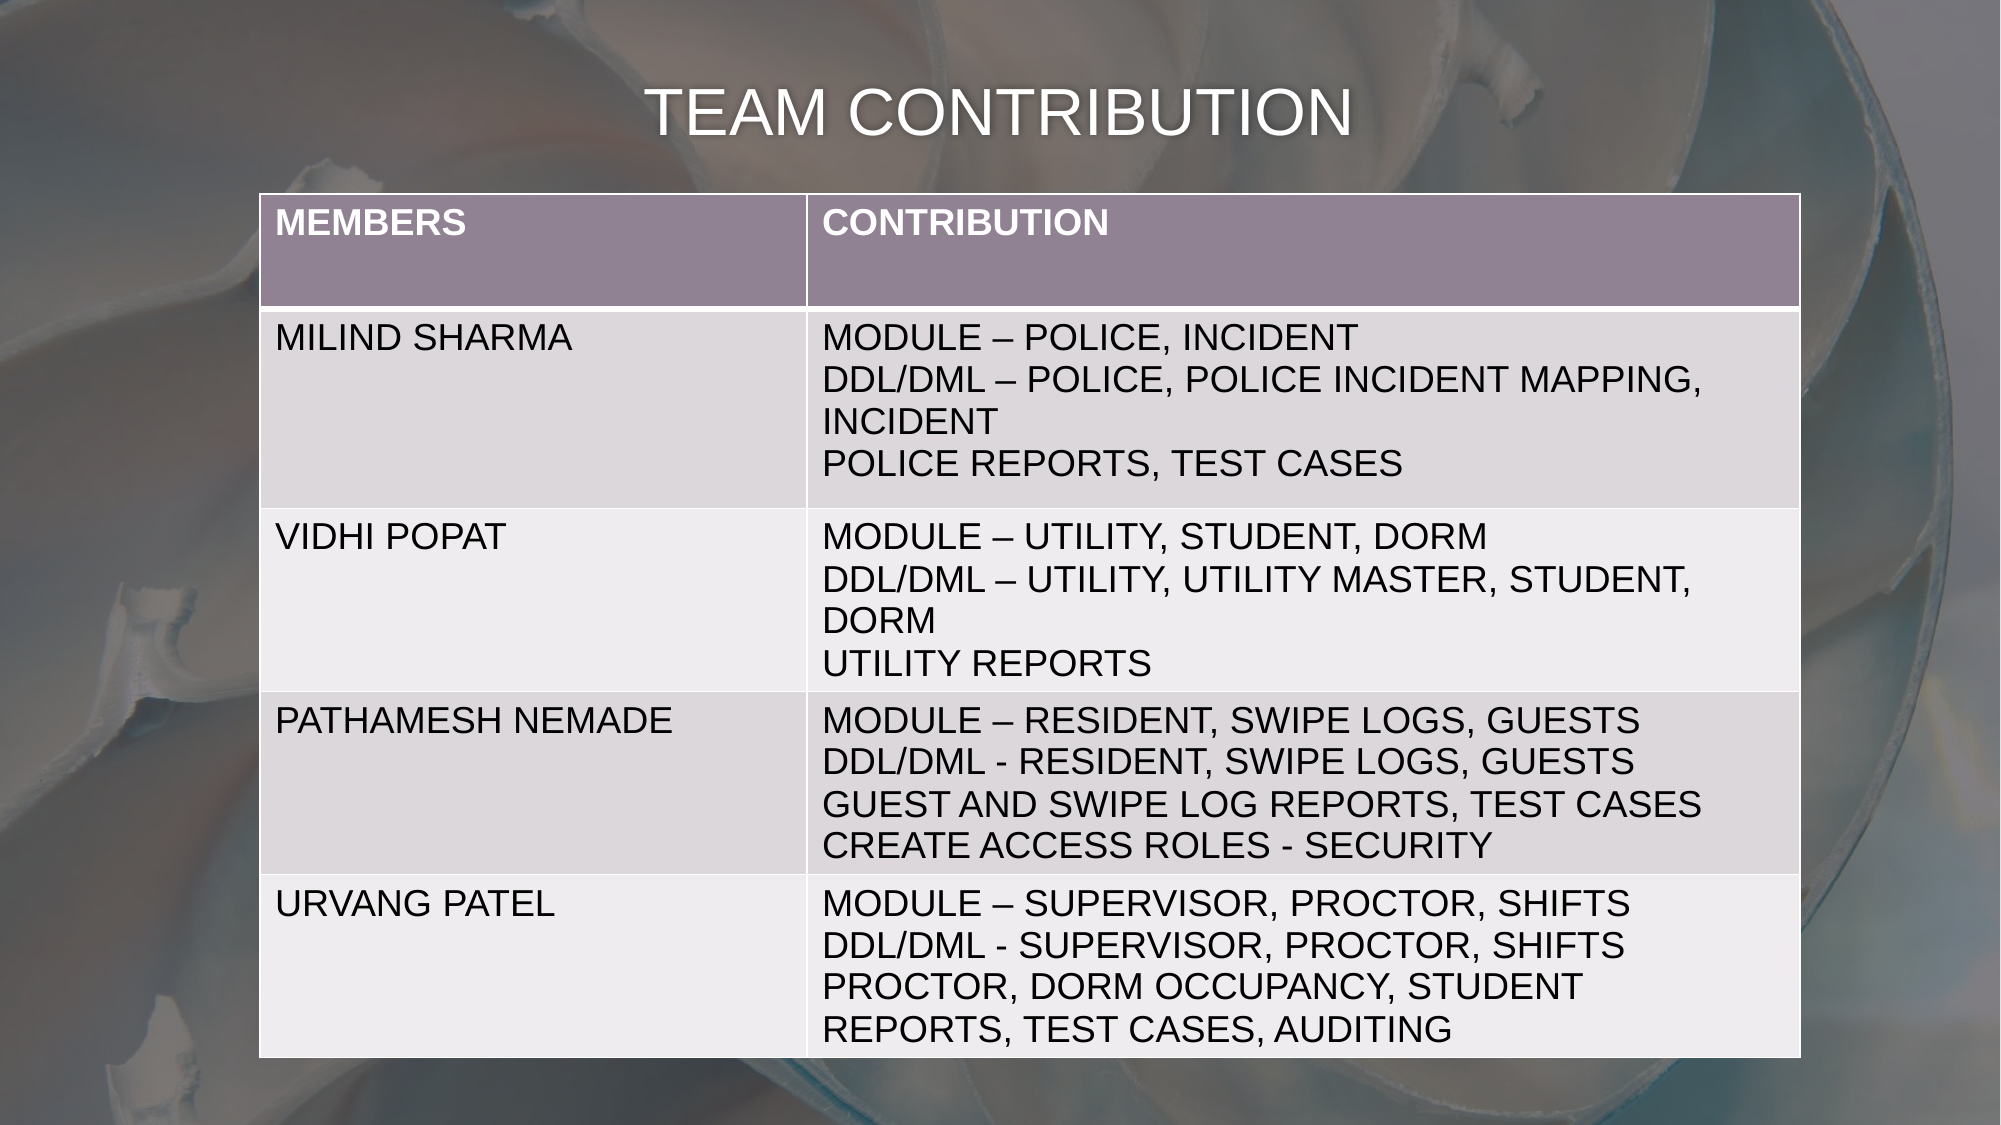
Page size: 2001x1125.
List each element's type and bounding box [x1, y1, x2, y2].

picture [0, 0, 2000, 1125]
text_box [928, 955, 1072, 983]
